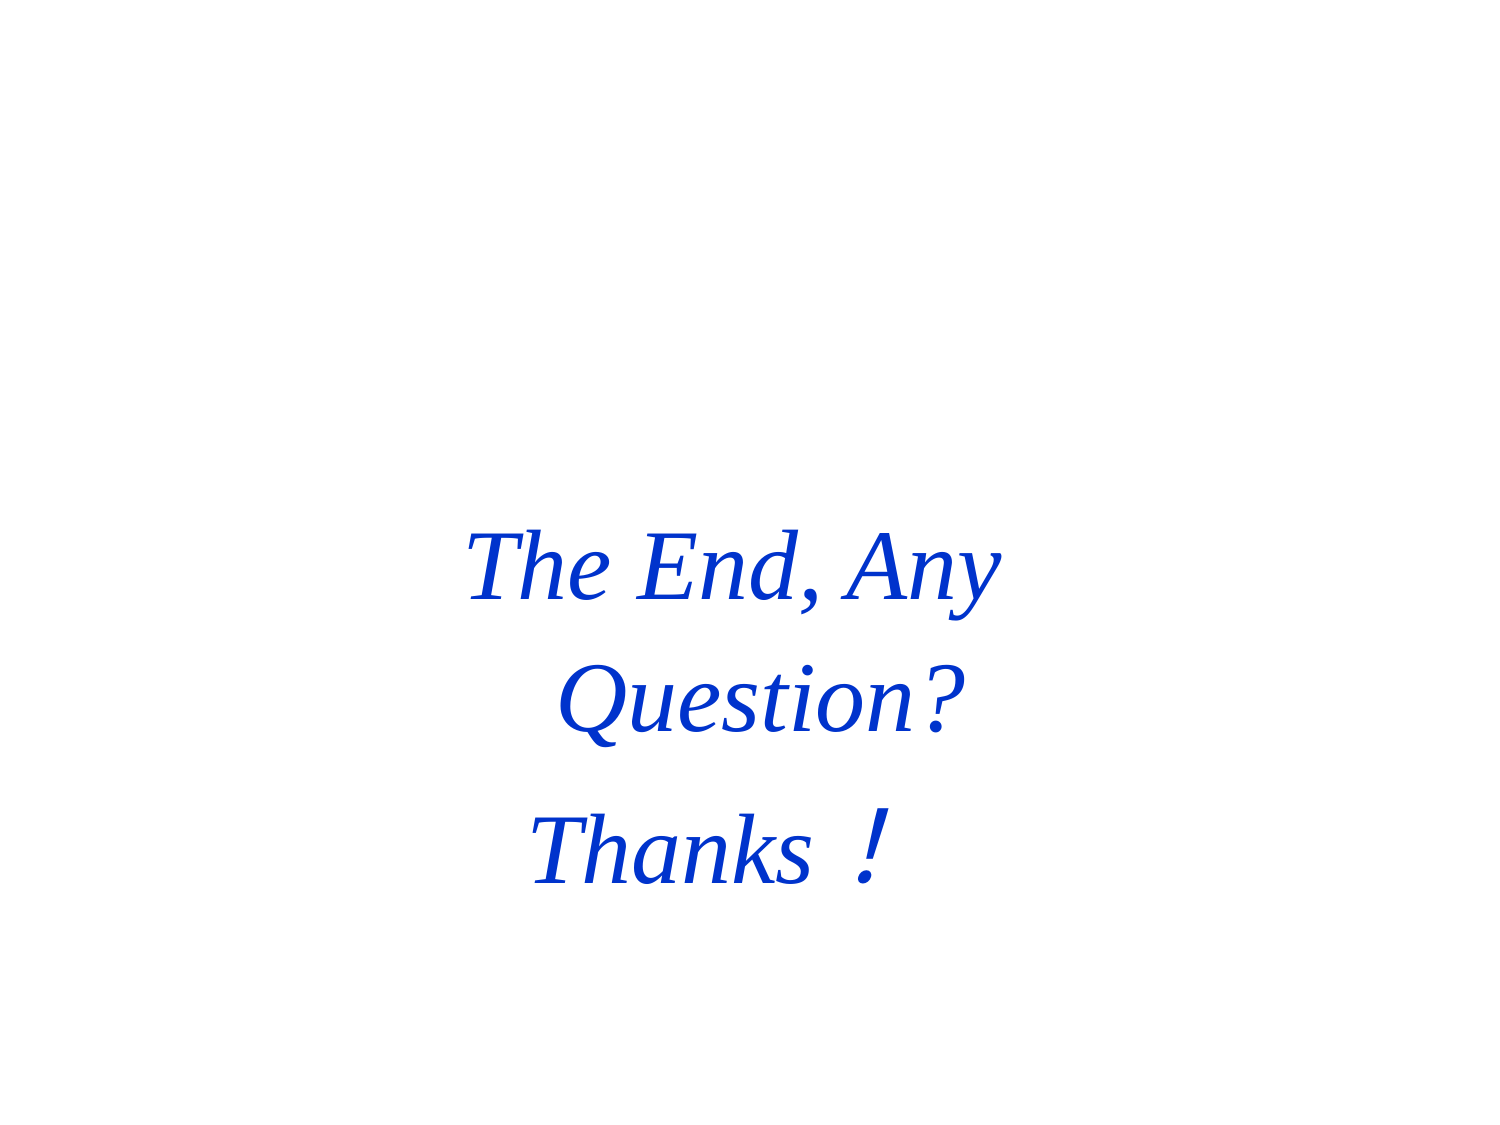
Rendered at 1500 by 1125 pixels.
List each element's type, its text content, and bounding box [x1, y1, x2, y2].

text_box The End, Any Question? Thanks！ [242, 479, 1223, 657]
